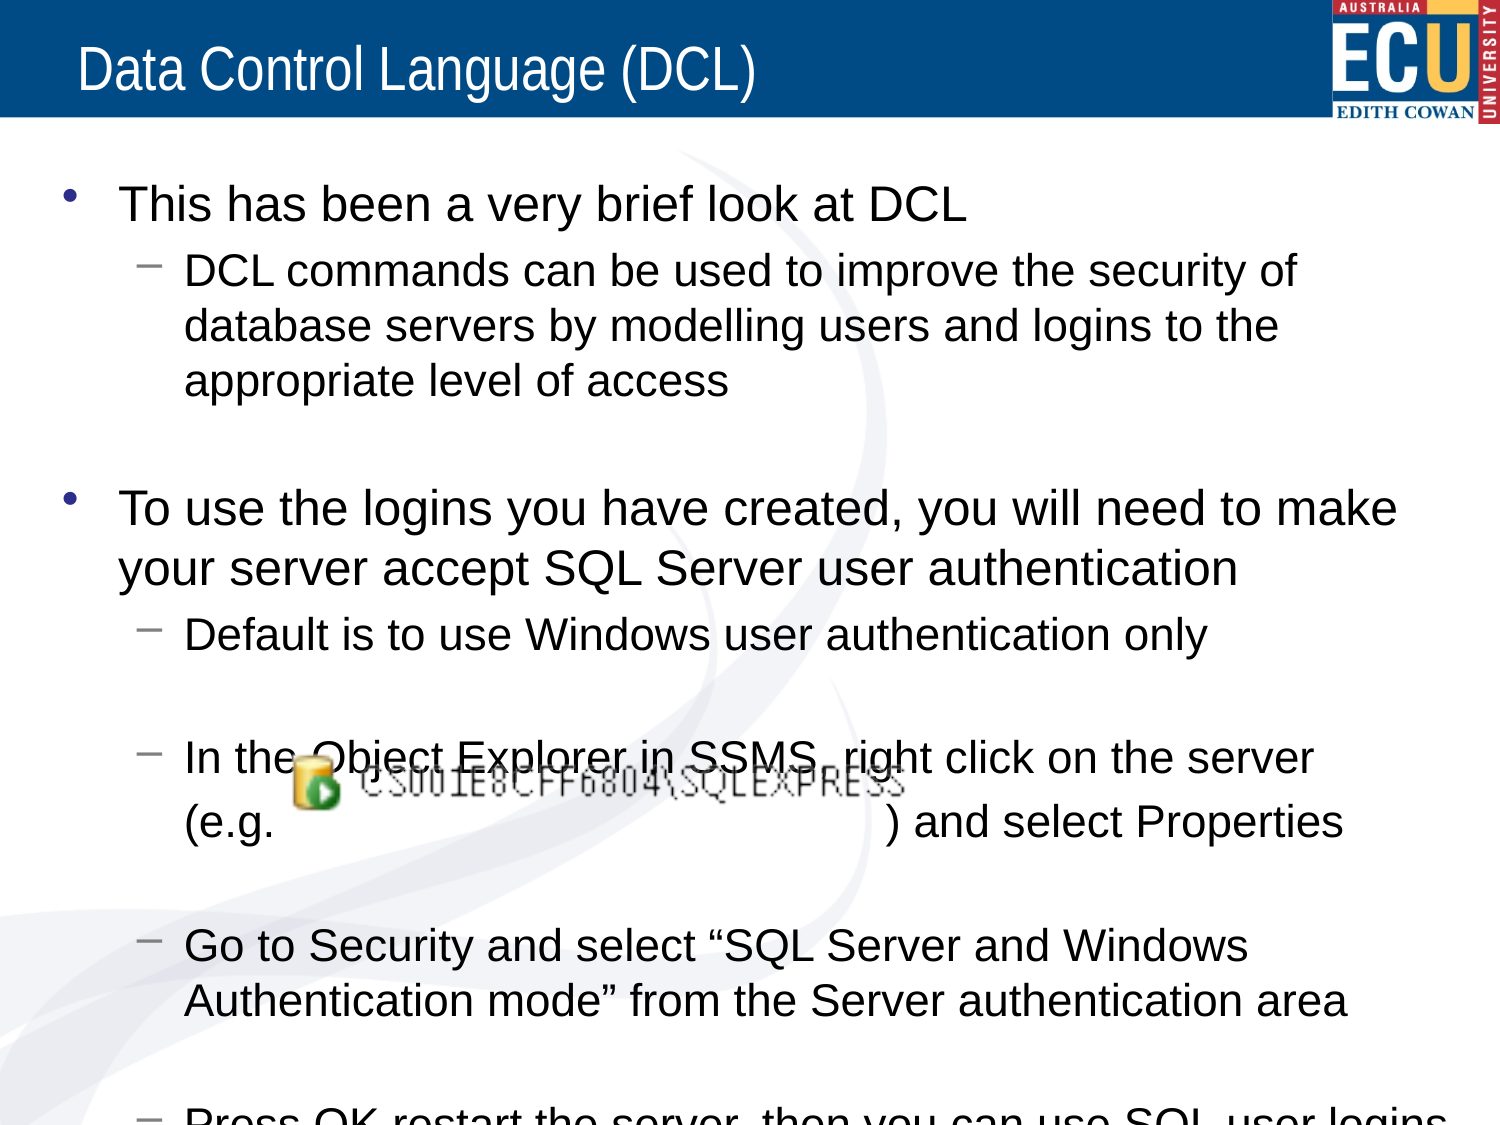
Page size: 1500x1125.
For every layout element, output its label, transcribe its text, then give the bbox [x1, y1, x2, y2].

title Data Control Language (DCL) [62, 0, 1326, 131]
picture [287, 749, 916, 826]
list This has been a very brief look at DCL DCL commands can be used to improve the security of database servers by modelling users and logins to the appropriate level of access To use the logins you have created, you will need to make your server accept SQL Server user authentication Default is to use Windows user authentication only In the Object Explorer in SSMS, right click on the server (e.g. ) and select Properties Go to Security and select “SQL Server and Windows Authentication mode” from the Server authentication area Press OK restart the server, then you can use SQL user logins [46, 163, 1476, 1091]
picture [1333, 0, 1500, 124]
picture [0, 127, 925, 1125]
